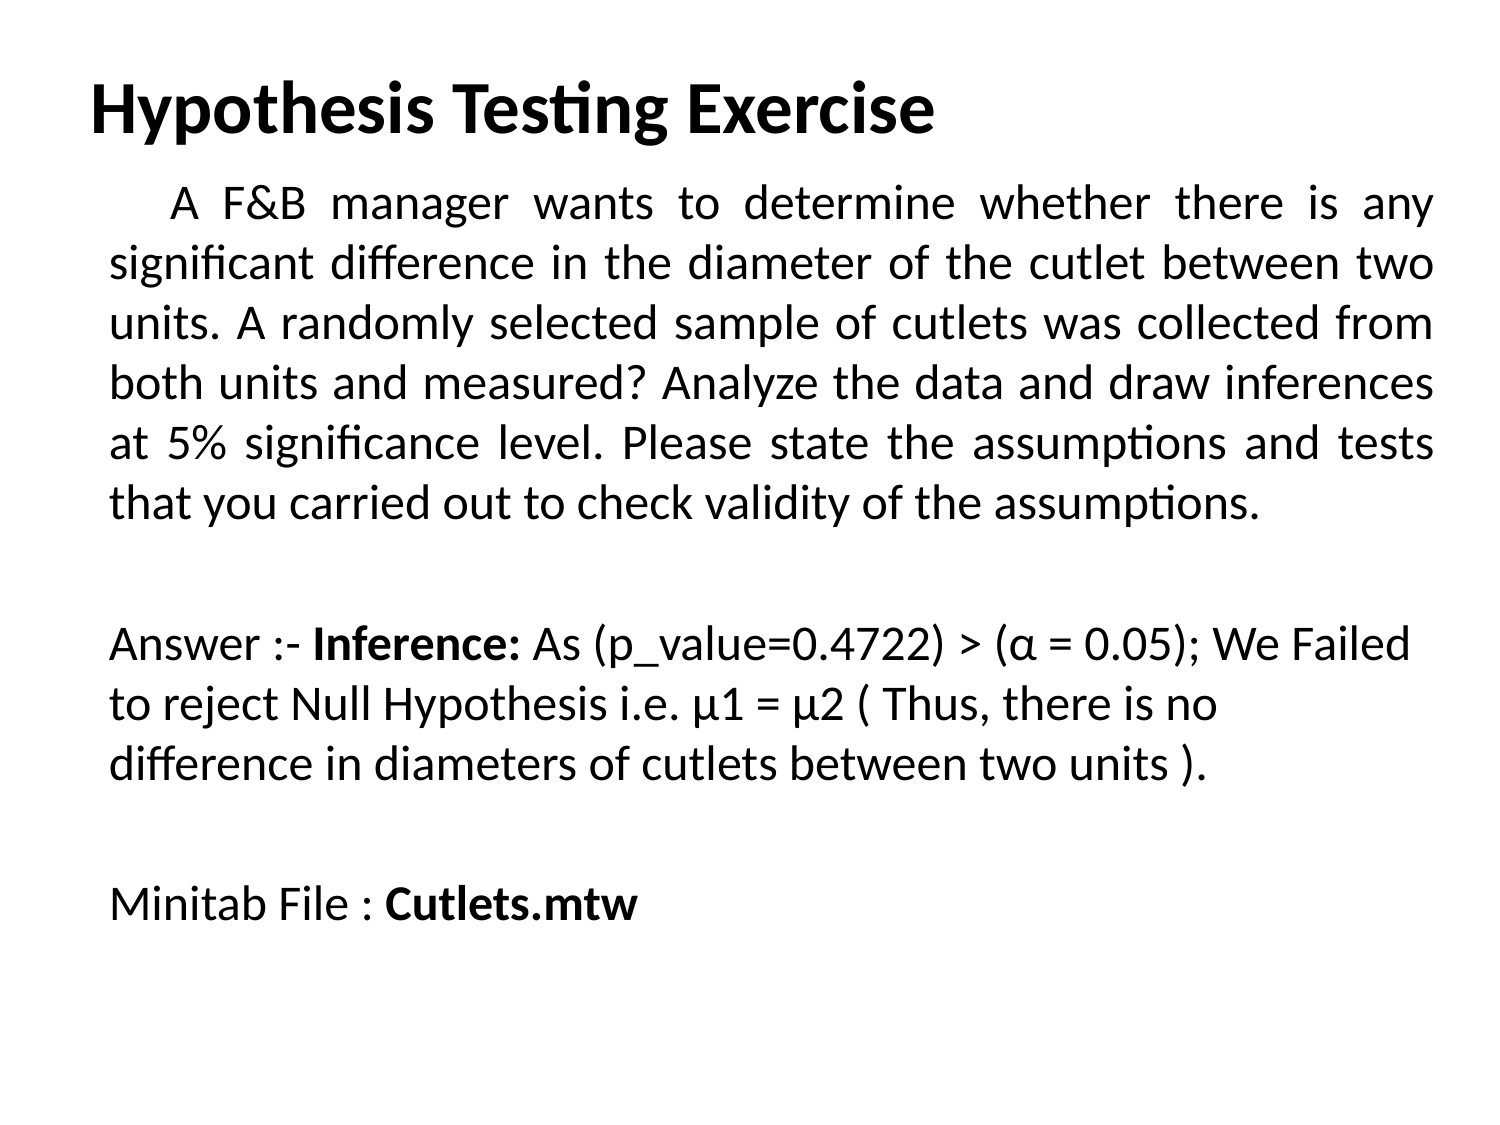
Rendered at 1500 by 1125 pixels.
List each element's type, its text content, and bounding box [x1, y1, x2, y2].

title Hypothesis Testing Exercise [75, 45, 1425, 162]
list A F&B manager wants to determine whether there is any significant difference in the diameter of the cutlet between two units. A randomly selected sample of cutlets was collected from both units and measured? Analyze the data and draw inferences at 5% significance level. Please state the assumptions and tests that you carried out to check validity of the assumptions. Answer :- Inference: As (p_value=0.4722) > (α = 0.05); We Failed to reject Null Hypothesis i.e. μ1 = μ2 ( Thus, there is no difference in diameters of cutlets between two units ). Minitab File : Cutlets.mtw [37, 162, 1450, 1063]
